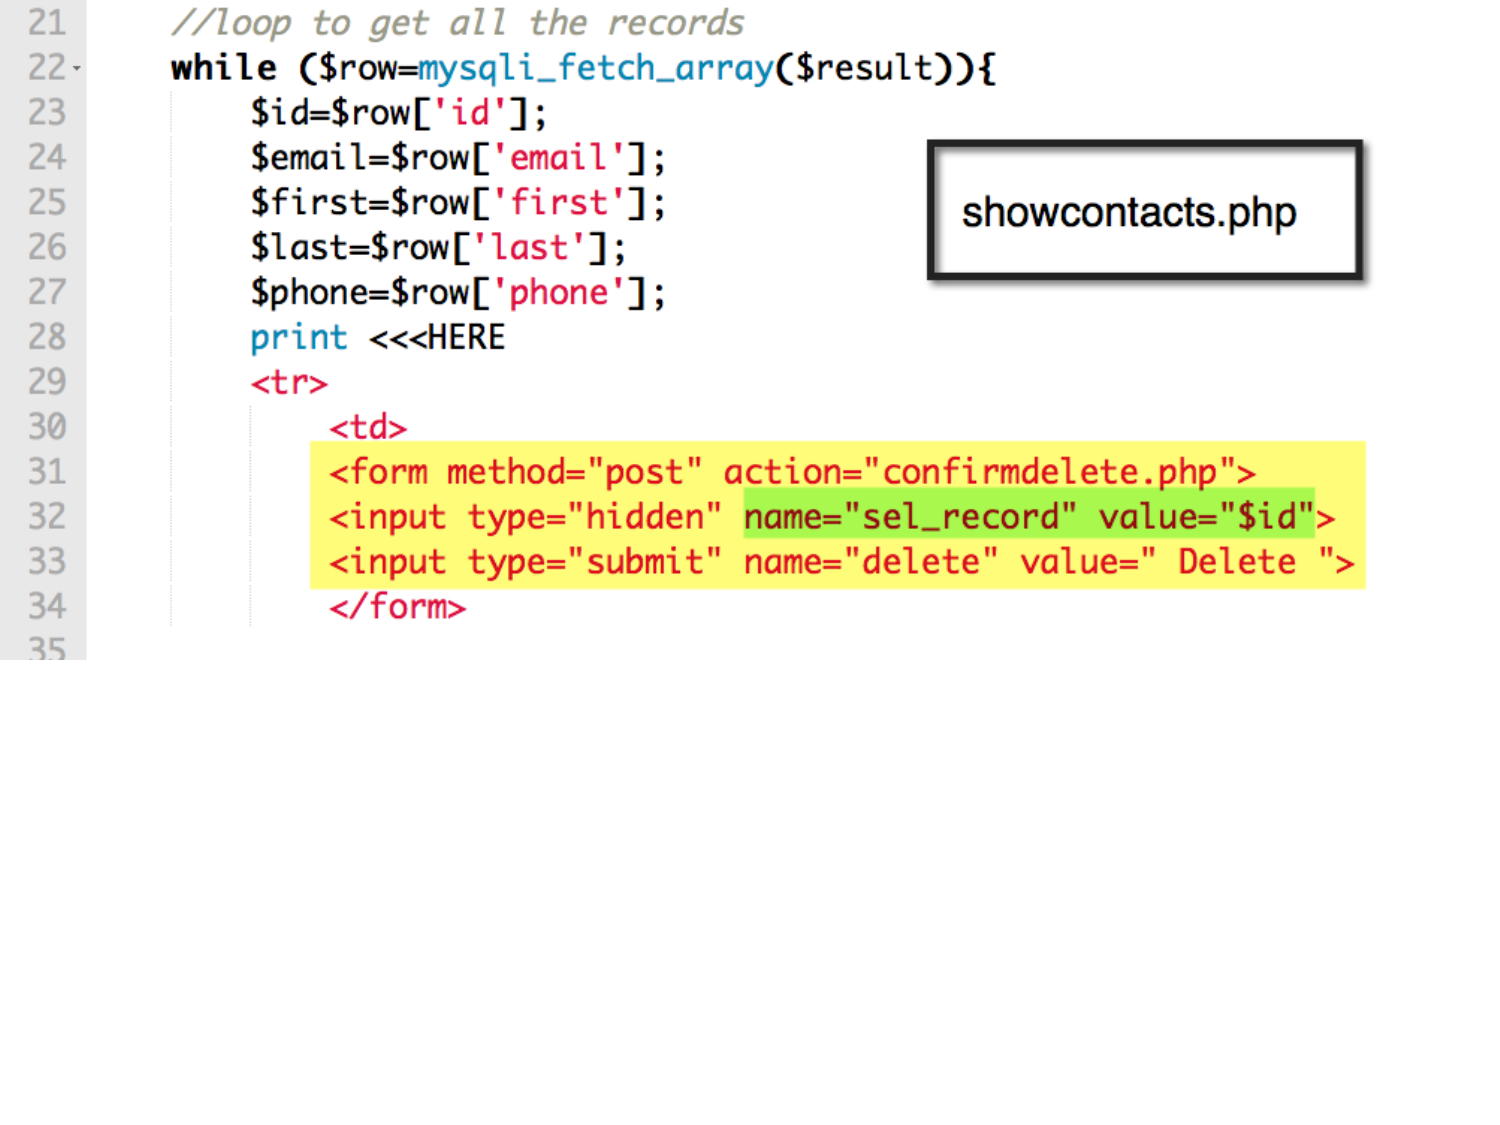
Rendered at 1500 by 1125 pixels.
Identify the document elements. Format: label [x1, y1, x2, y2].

picture [0, 0, 1499, 660]
